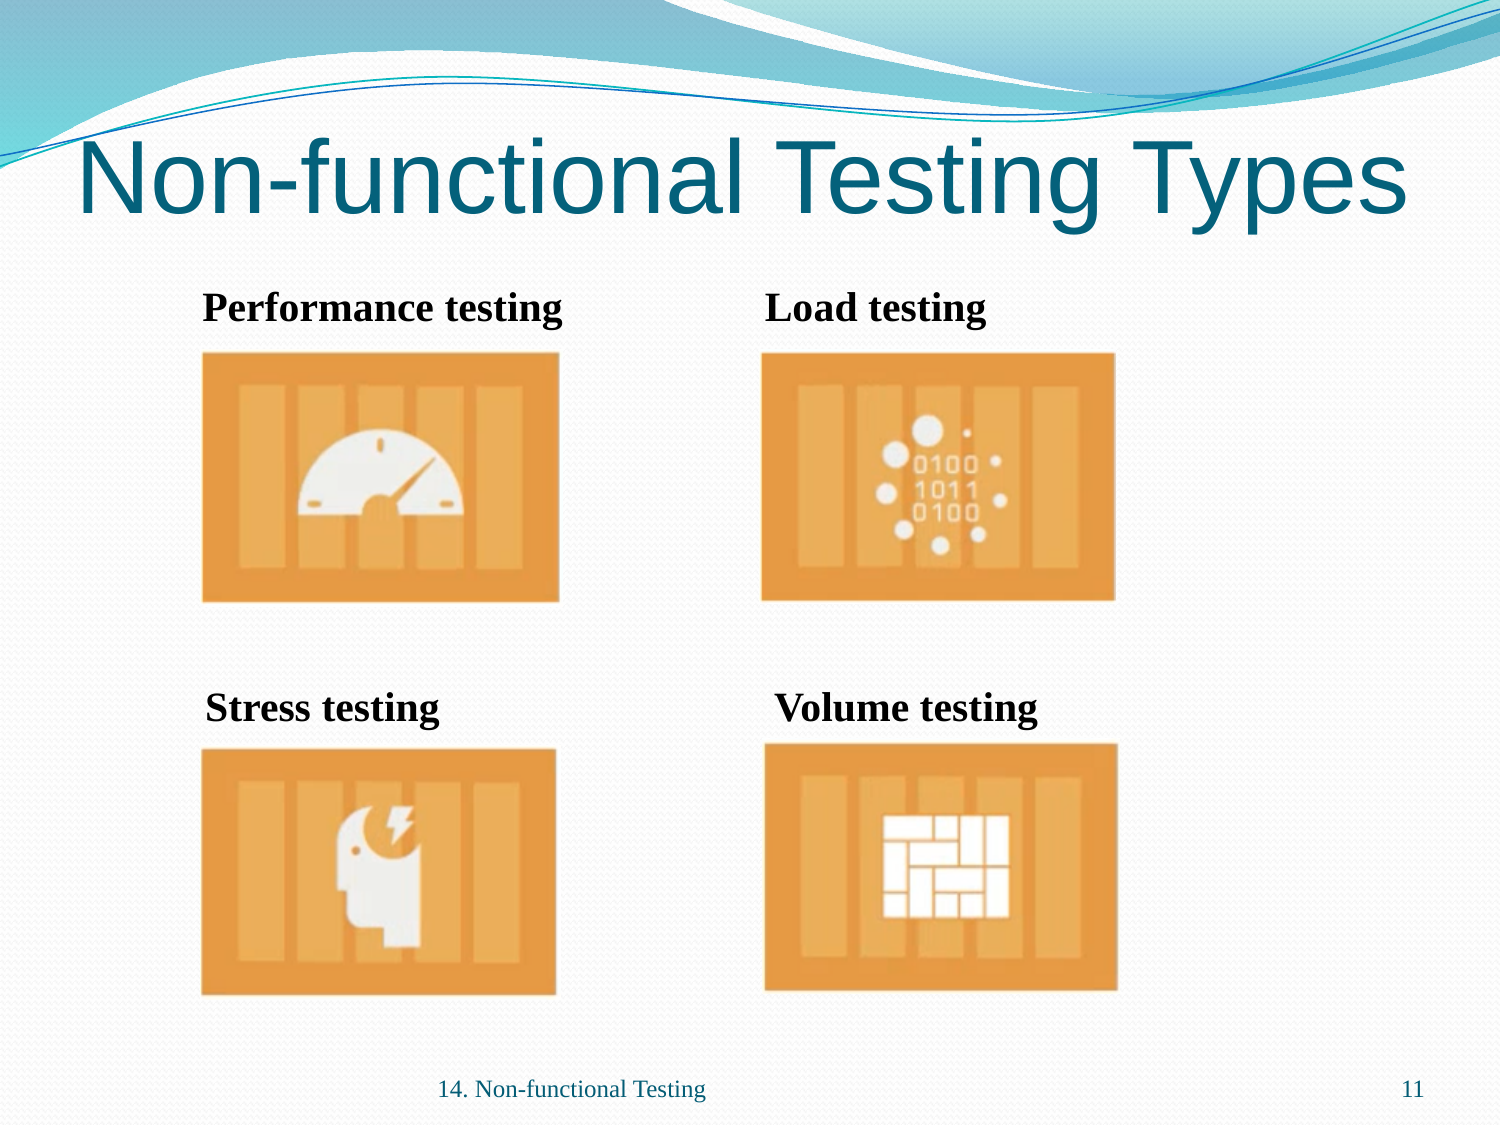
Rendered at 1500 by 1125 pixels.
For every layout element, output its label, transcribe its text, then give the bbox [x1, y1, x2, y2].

picture [761, 738, 1121, 994]
title Non-functional Testing Types [75, 99, 1425, 235]
footer 14. Non-functional Testing [437, 1042, 988, 1103]
text_box Load testing [749, 271, 1107, 337]
text_box Volume testing [759, 672, 1116, 738]
text_box Stress testing [190, 672, 547, 738]
picture [199, 745, 562, 1001]
picture [199, 349, 563, 607]
picture [759, 349, 1116, 604]
text_box Performance testing [187, 271, 588, 337]
slide_number 11 [1299, 1042, 1425, 1103]
